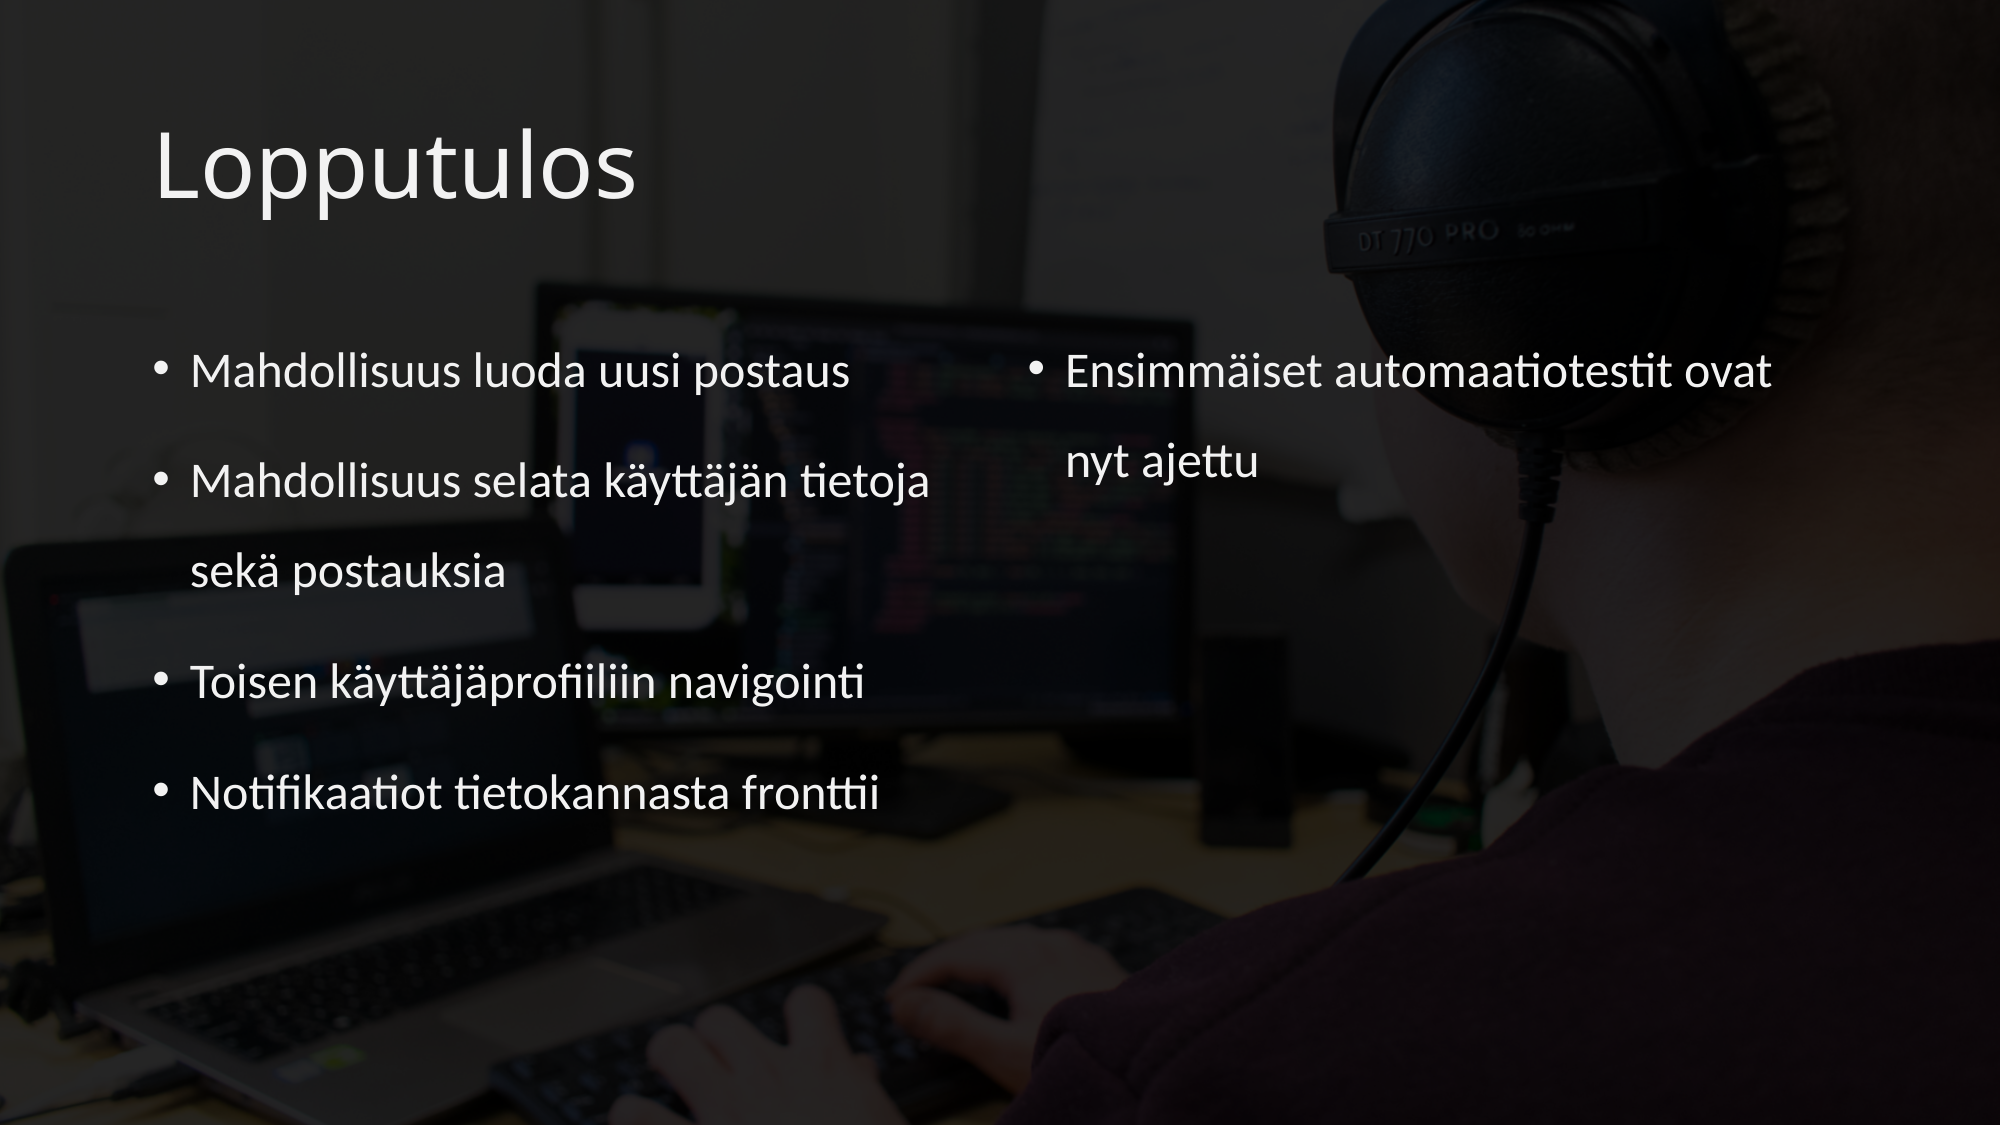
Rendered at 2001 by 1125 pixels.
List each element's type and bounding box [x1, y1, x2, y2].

text_box [0, 0, 2000, 1125]
